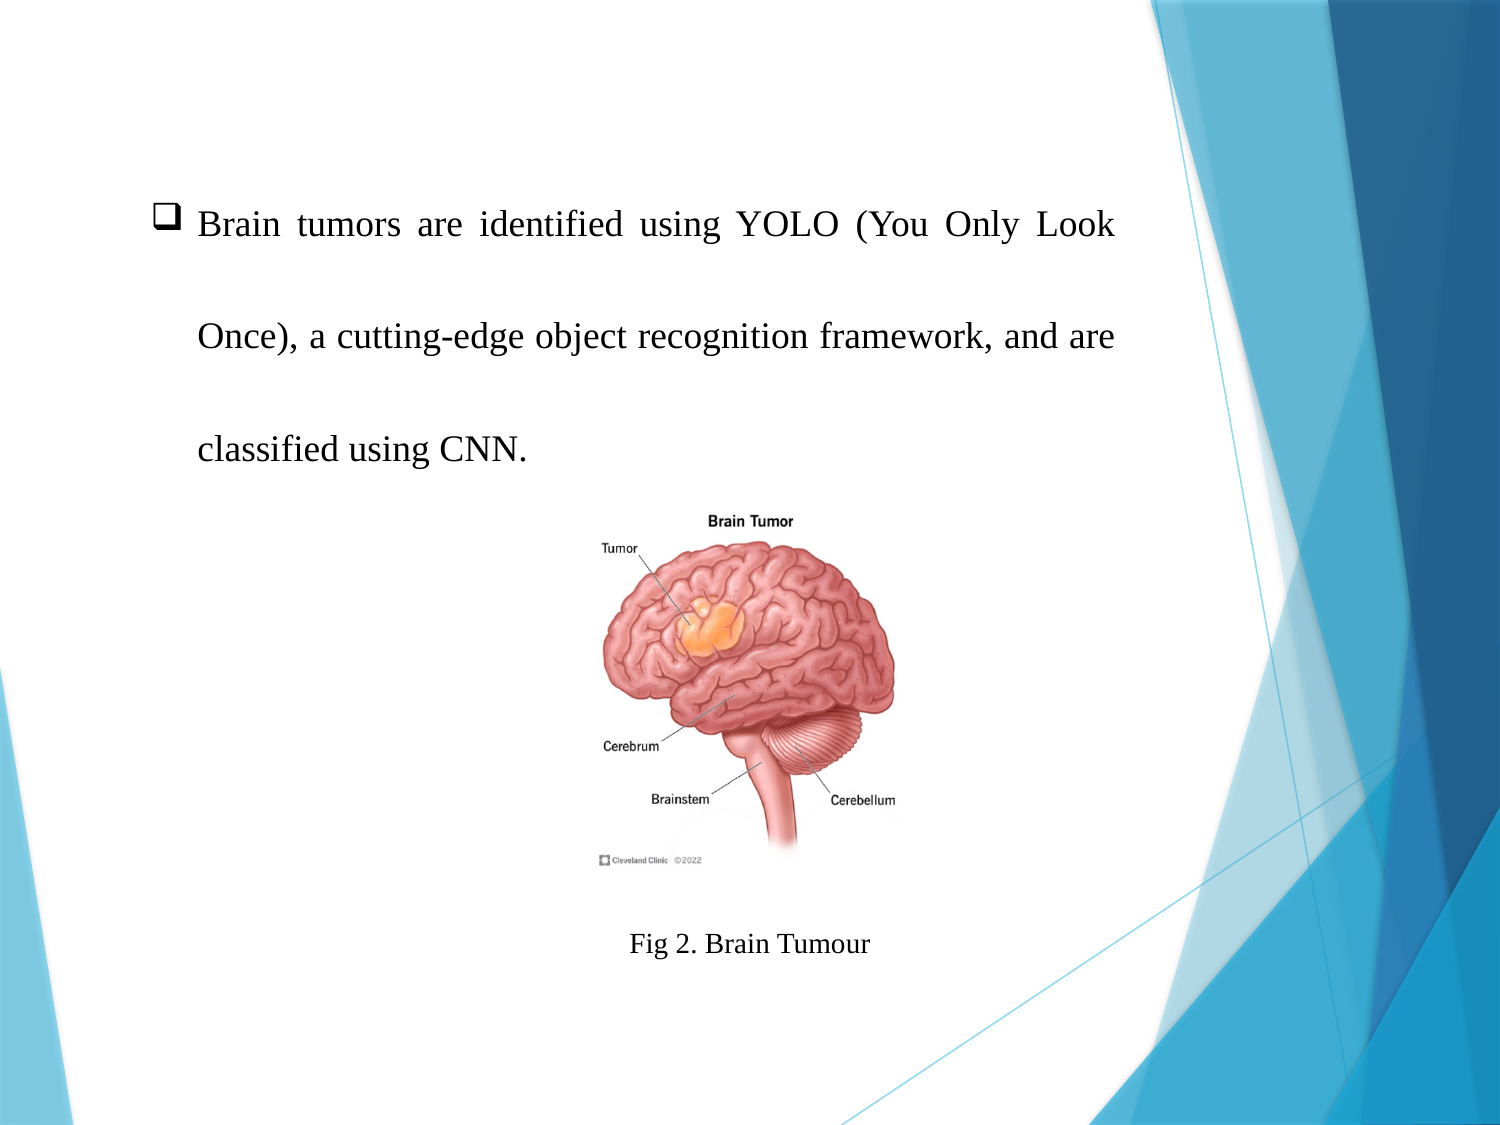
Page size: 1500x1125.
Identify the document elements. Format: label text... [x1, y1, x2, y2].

text_box Fig 2. Brain Tumour [568, 916, 932, 967]
picture [588, 502, 912, 878]
text_box Brain tumors are identified using YOLO (You Only Look Once), a cutting-edge object recognition framework, and are classified using CNN. [135, 124, 1132, 477]
